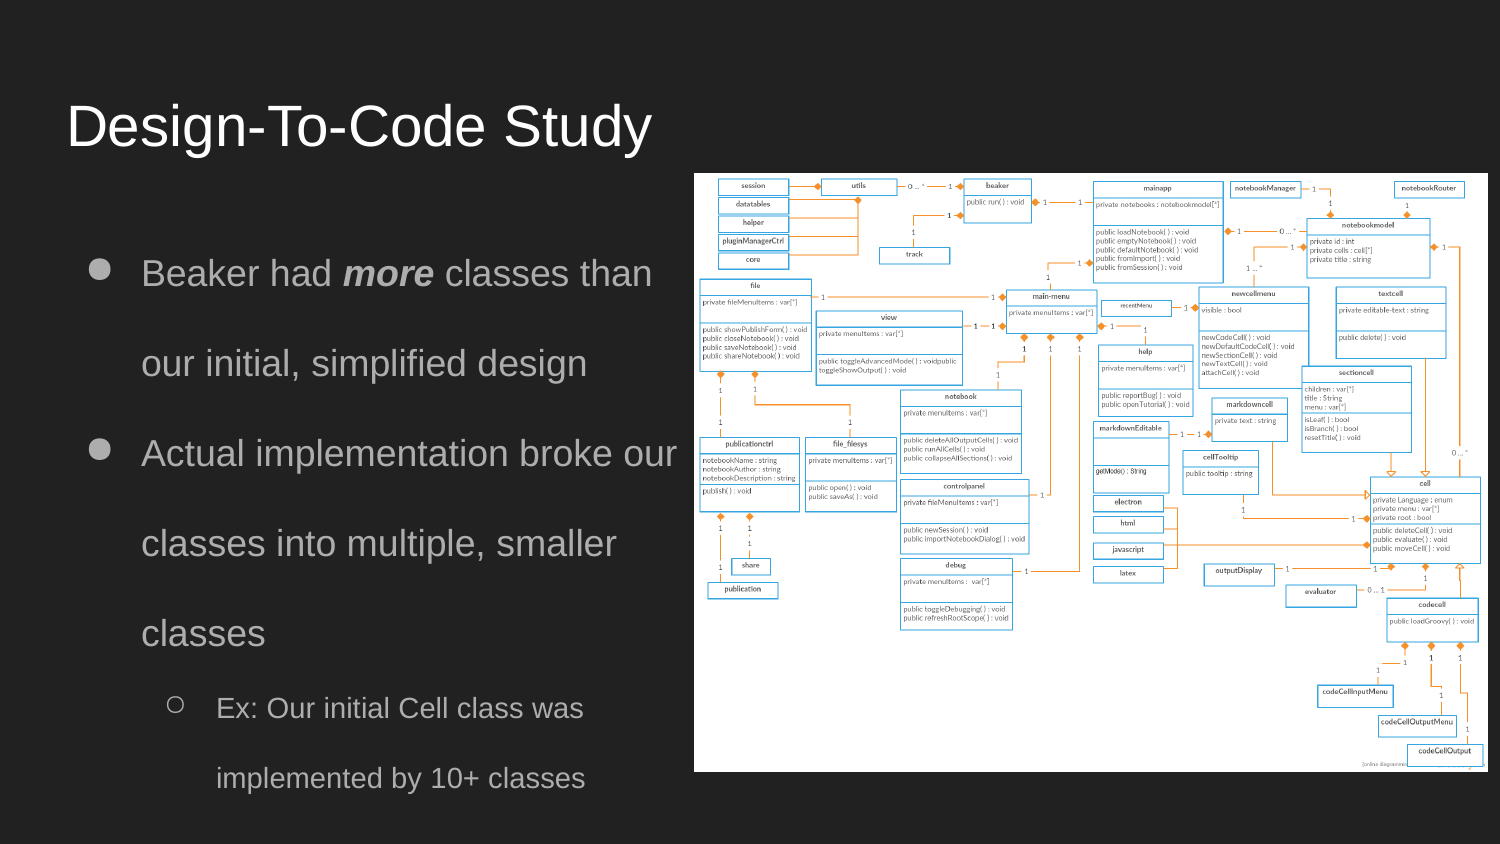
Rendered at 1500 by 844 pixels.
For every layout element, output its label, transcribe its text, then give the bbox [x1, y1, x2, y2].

list Beaker had more classes than our initial, simplified design Actual implementation broke our classes into multiple, smaller classes Ex: Our initial Cell class was implemented by 10+ classes [51, 189, 689, 750]
picture [694, 172, 1488, 772]
title Design-To-Code Study [51, 72, 1449, 167]
